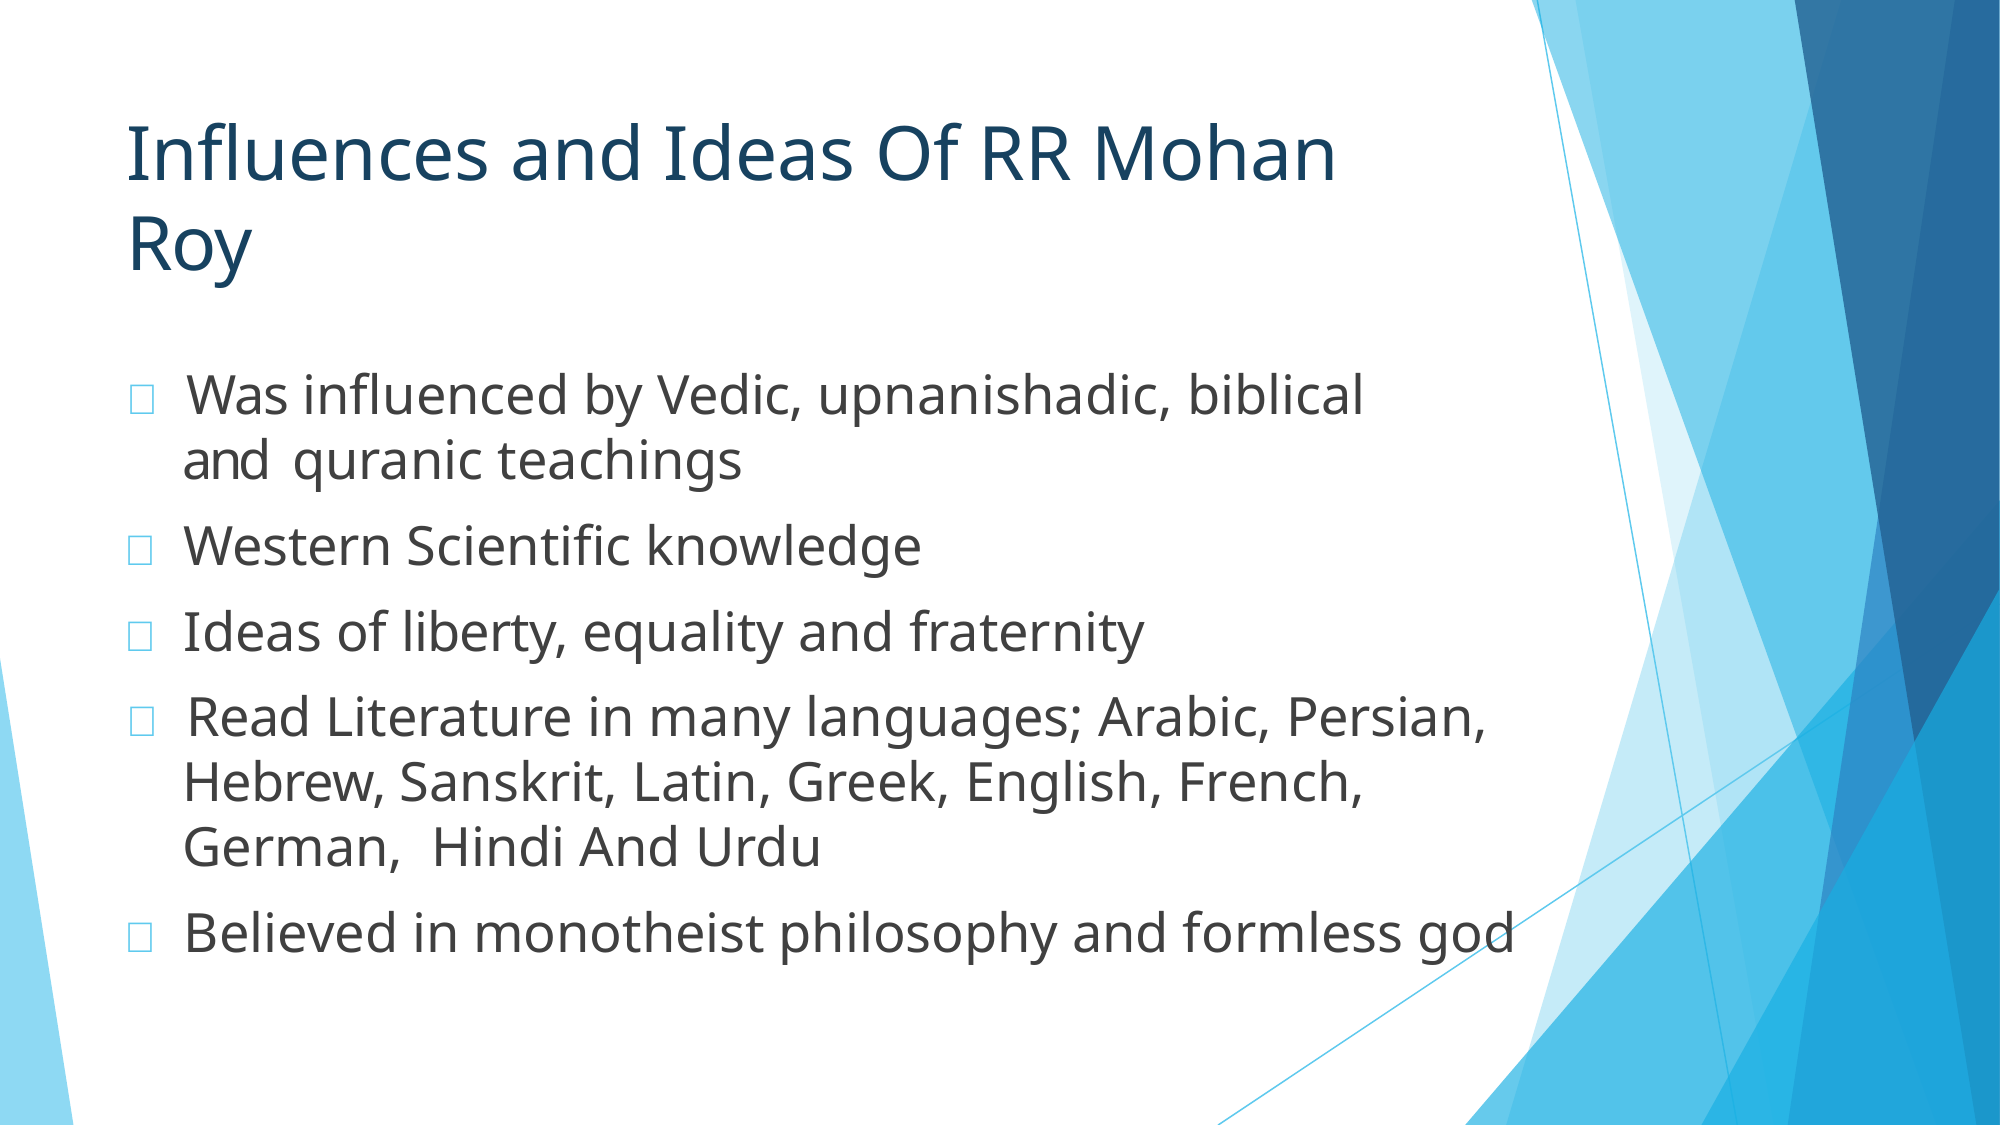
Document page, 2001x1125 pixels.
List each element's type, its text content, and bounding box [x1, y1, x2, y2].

text_box  Was influenced by Vedic, upnanishadic, biblical and quranic teachings  Western Scientific knowledge  Ideas of liberty, equality and fraternity  Read Literature in many languages; Arabic, Persian, Hebrew, Sanskrit, Latin, Greek, English, French, German, Hindi And Urdu  Believed in monotheist philosophy and formless god [124, 358, 1584, 964]
title Influences and Ideas Of RR Mohan Roy [124, 103, 1400, 294]
